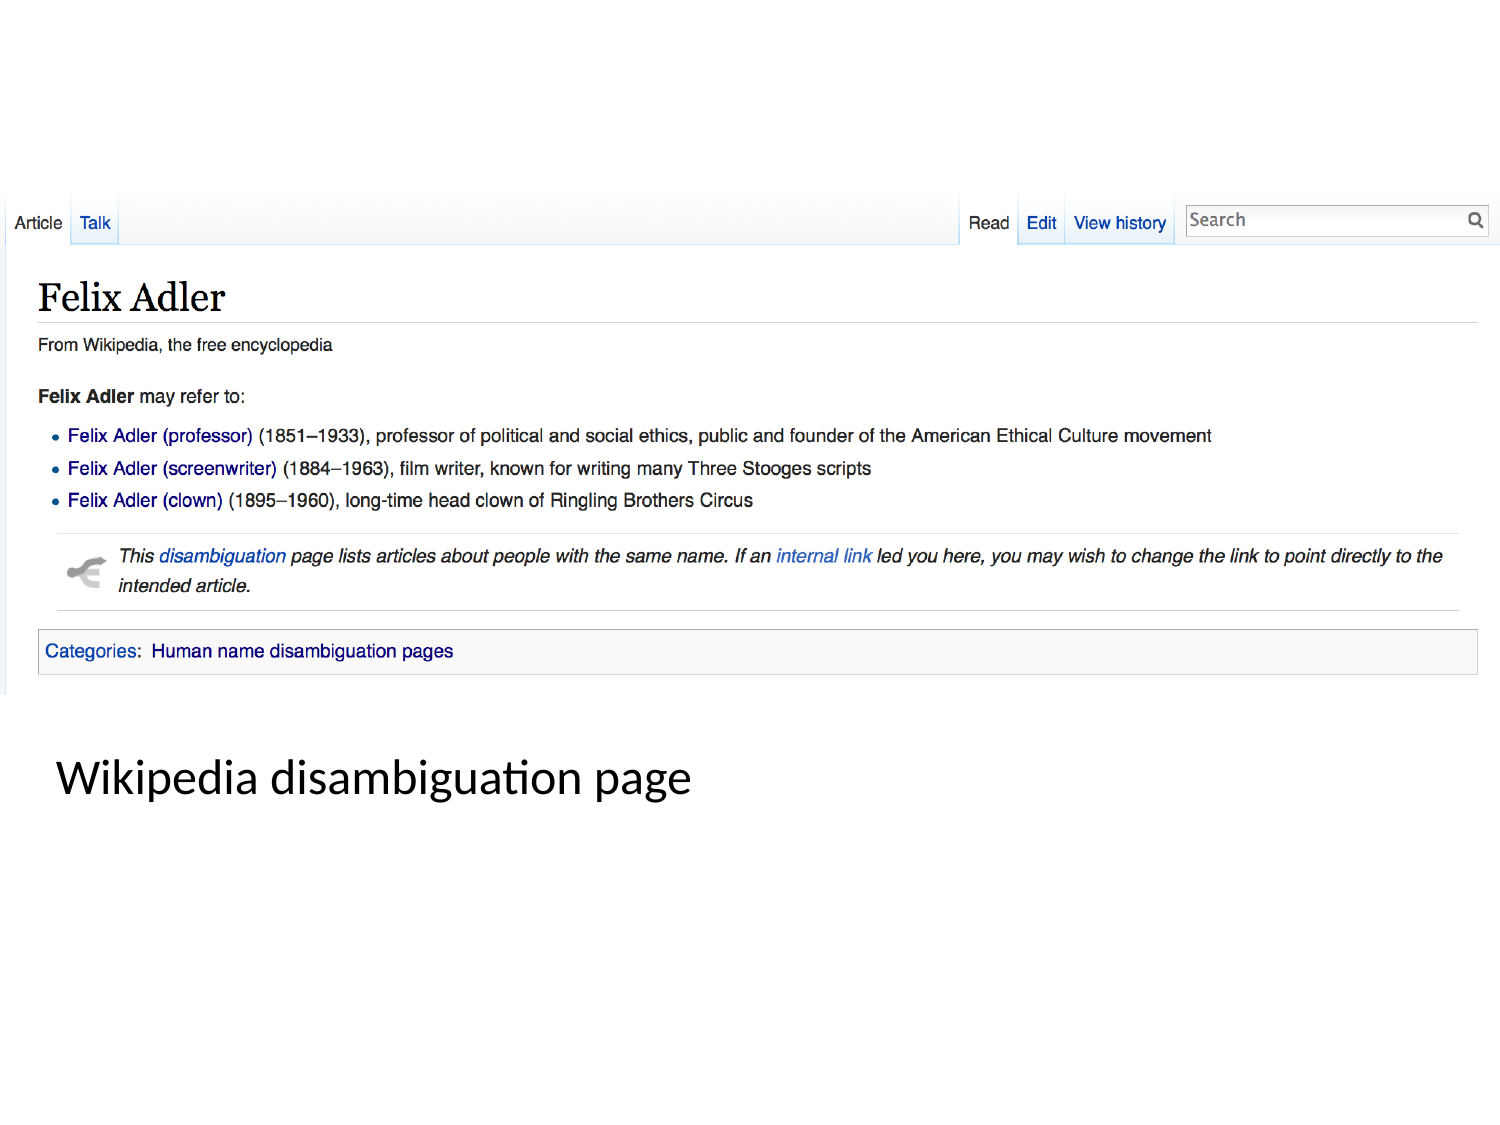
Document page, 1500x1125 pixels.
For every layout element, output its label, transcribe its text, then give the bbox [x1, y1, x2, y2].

text_box Wikipedia disambiguation page [41, 737, 708, 813]
picture [0, 187, 1500, 695]
